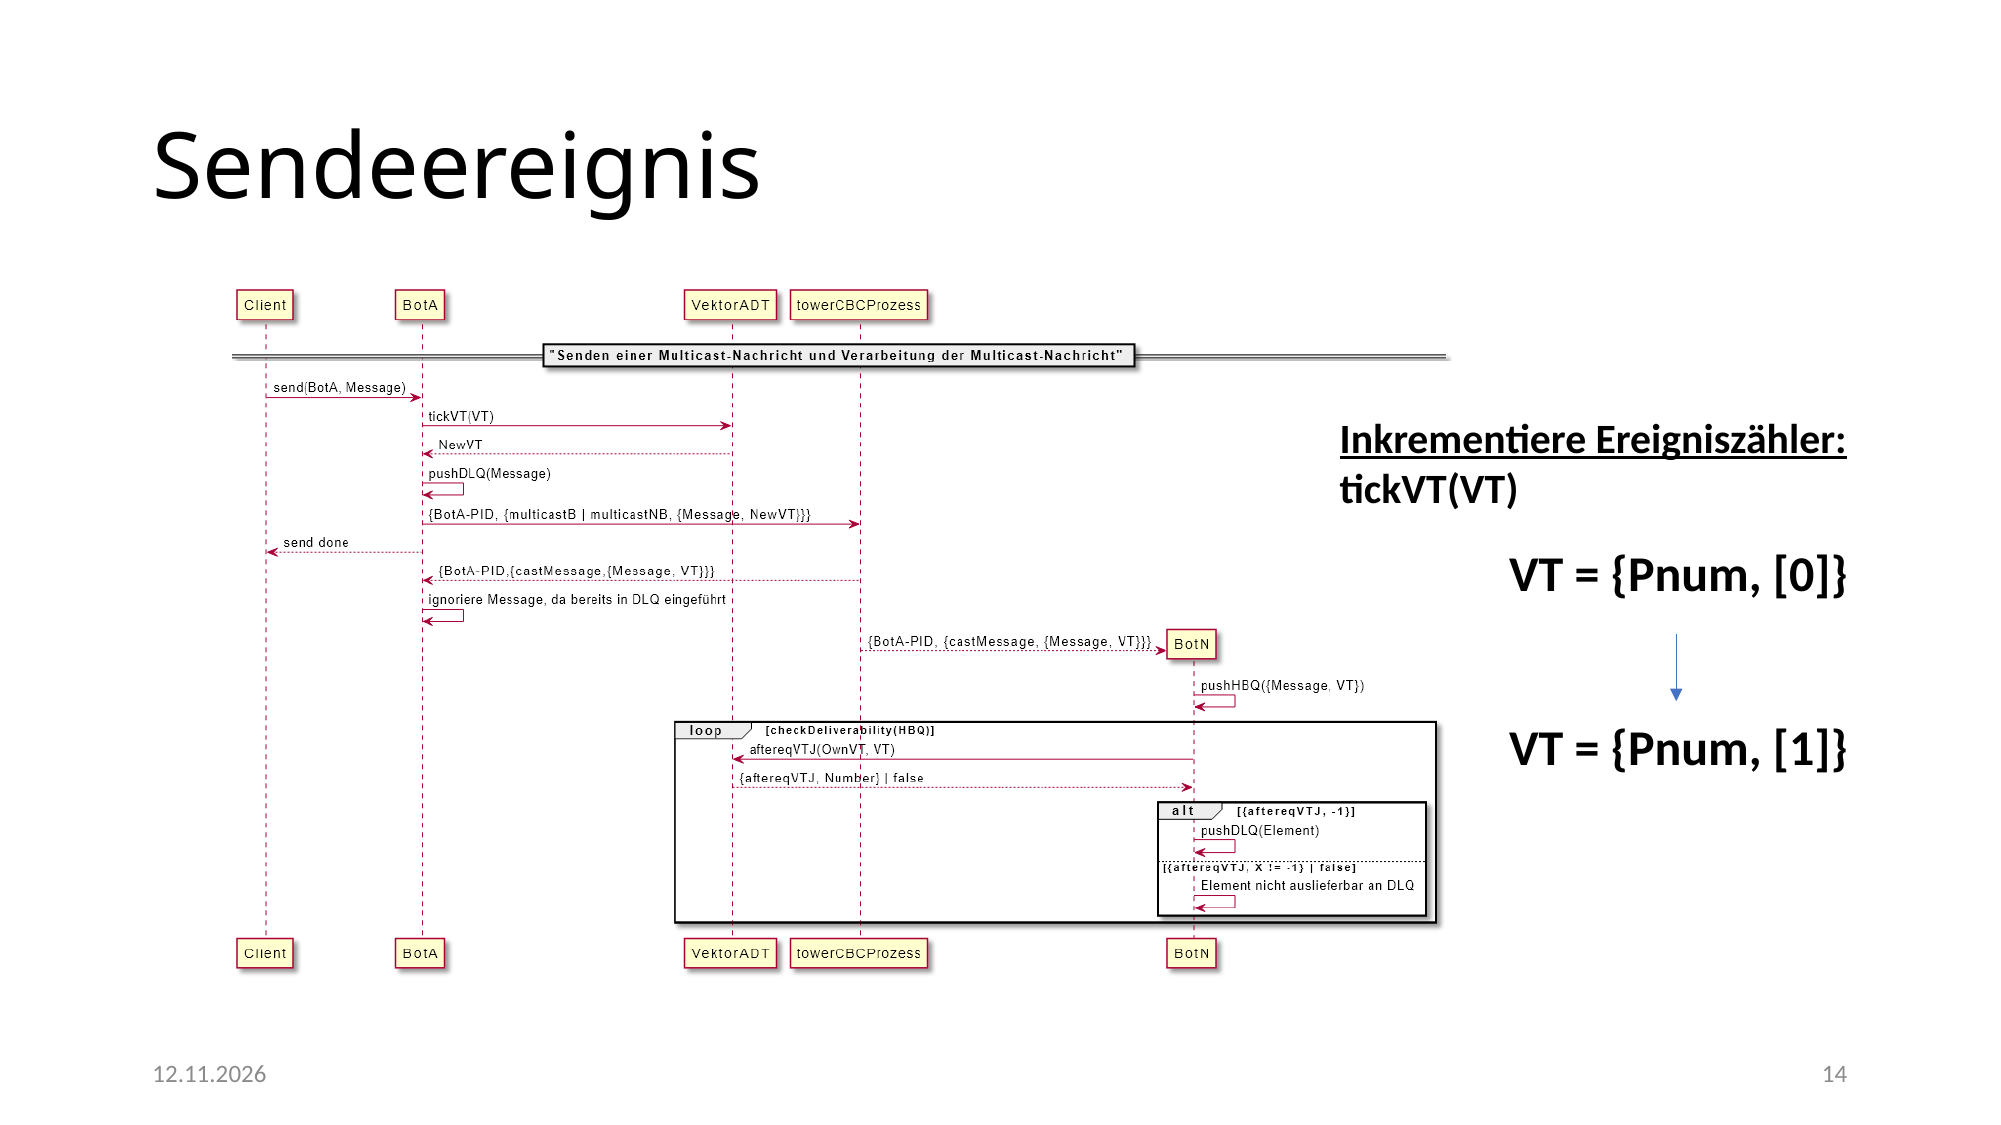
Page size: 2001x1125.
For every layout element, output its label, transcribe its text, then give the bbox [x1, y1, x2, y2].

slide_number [137, 1042, 588, 1103]
text_box VT = {Pnum, [0]} [1494, 534, 1898, 610]
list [224, 277, 1452, 992]
title Sendeereignis [137, 59, 1863, 278]
text_box VT = {Pnum, [1]} [1494, 708, 1898, 783]
slide_number 14 [1412, 1042, 1863, 1103]
text_box Inkrementiere Ereigniszähler: tickVT(VT) [1452, 404, 1917, 520]
